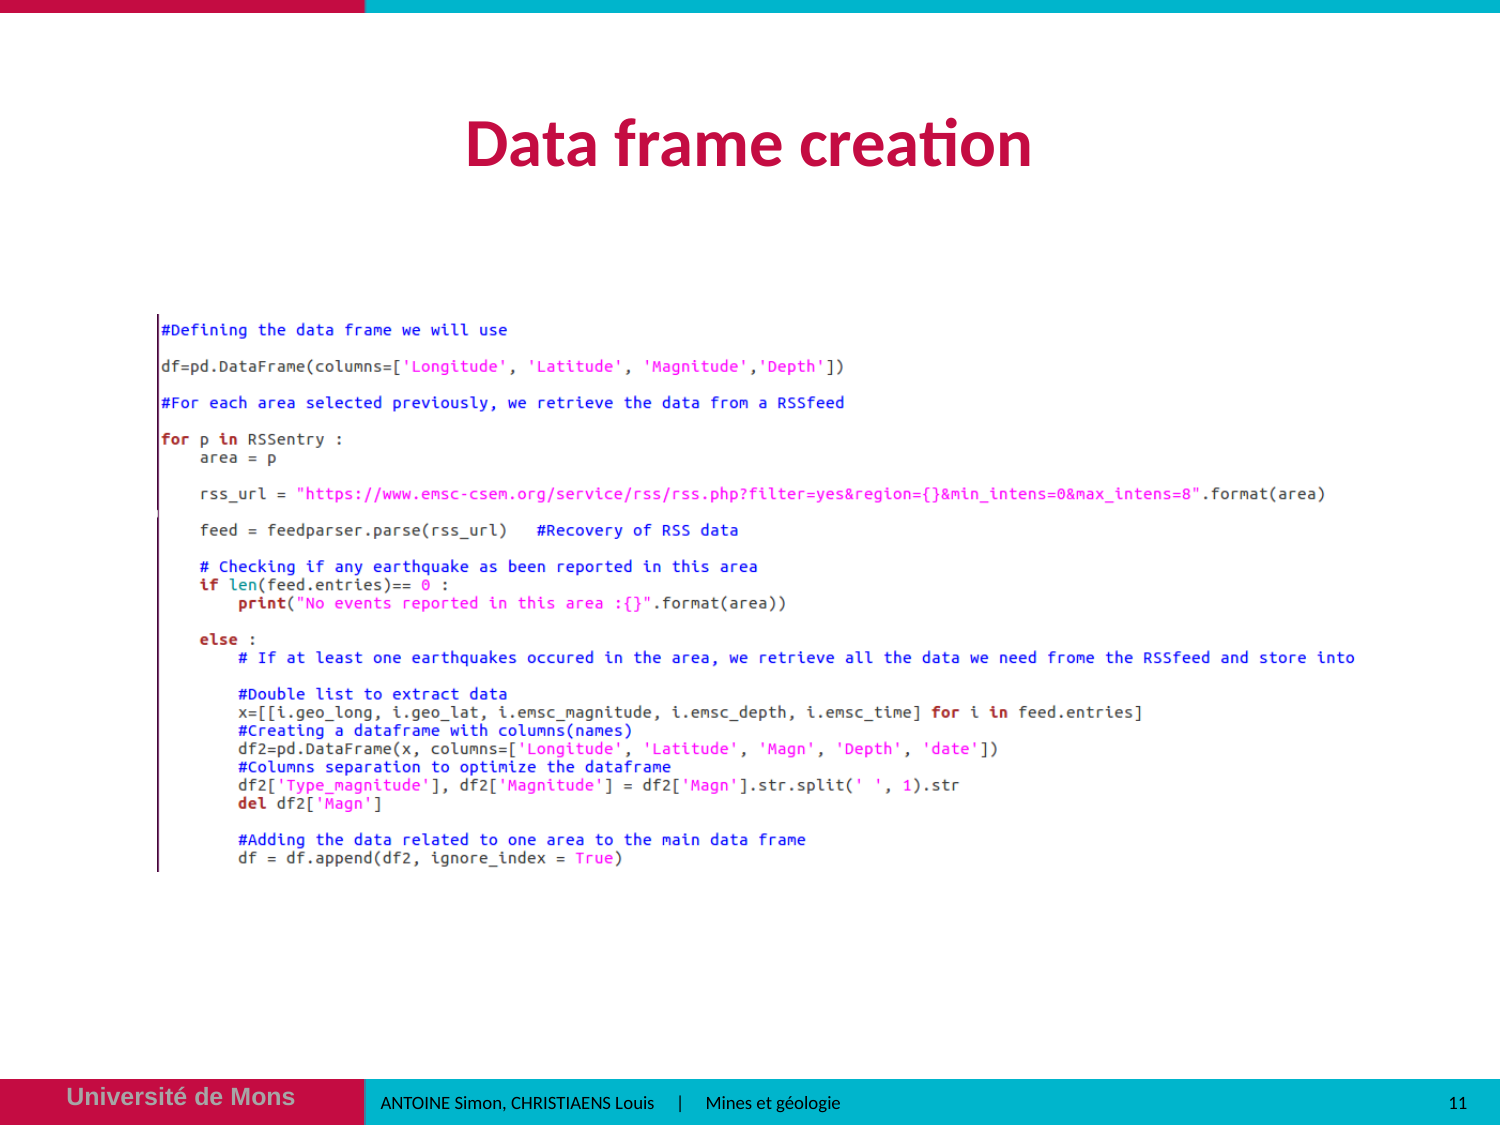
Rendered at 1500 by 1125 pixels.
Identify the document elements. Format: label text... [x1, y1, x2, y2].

slide_number 11 [1416, 1079, 1500, 1125]
picture [0, 0, 1500, 13]
picture [0, 1079, 365, 1125]
title Data frame creation [75, 45, 1425, 233]
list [157, 314, 1369, 873]
footer ANTOINE Simon, CHRISTIAENS Louis | Mines et géologie [365, 1079, 1416, 1125]
